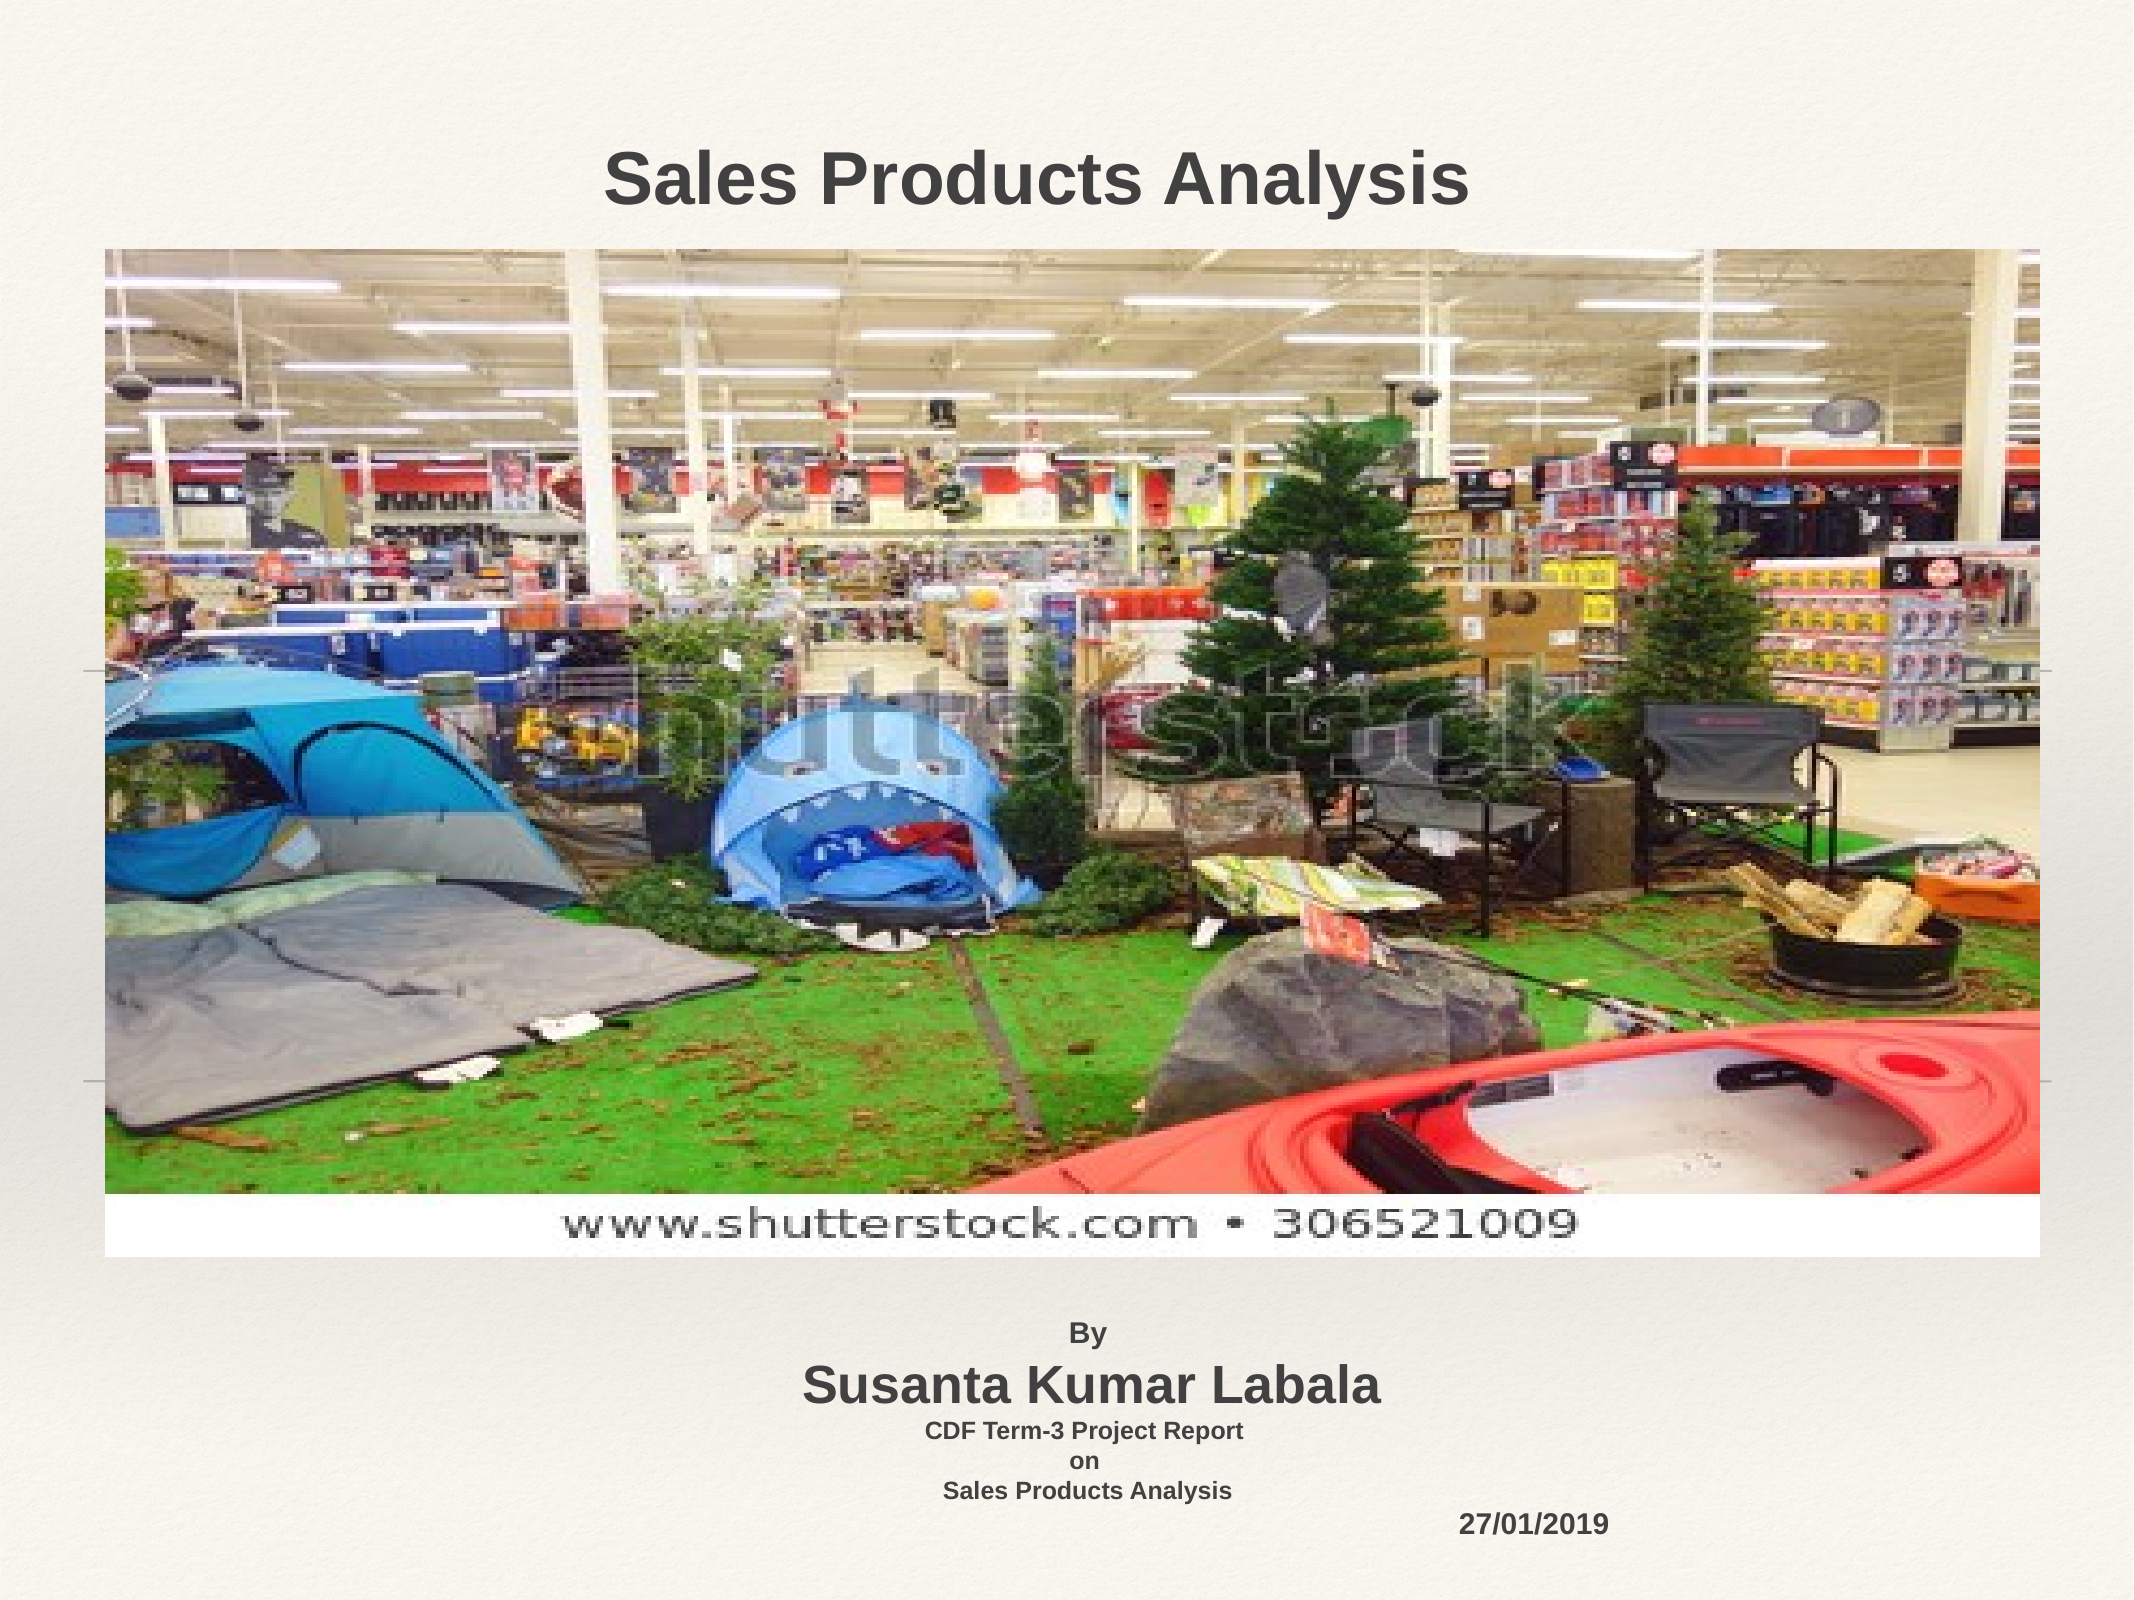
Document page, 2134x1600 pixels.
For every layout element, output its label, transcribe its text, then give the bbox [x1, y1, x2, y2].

picture [0, 0, 2134, 1600]
subtitle By Susanta Kumar Labala CDF Term-3 Project Report on Sales Products Analysis 27/01/2019 [558, 1303, 1619, 1551]
text_box Sales Products Analysis [176, 120, 1899, 228]
